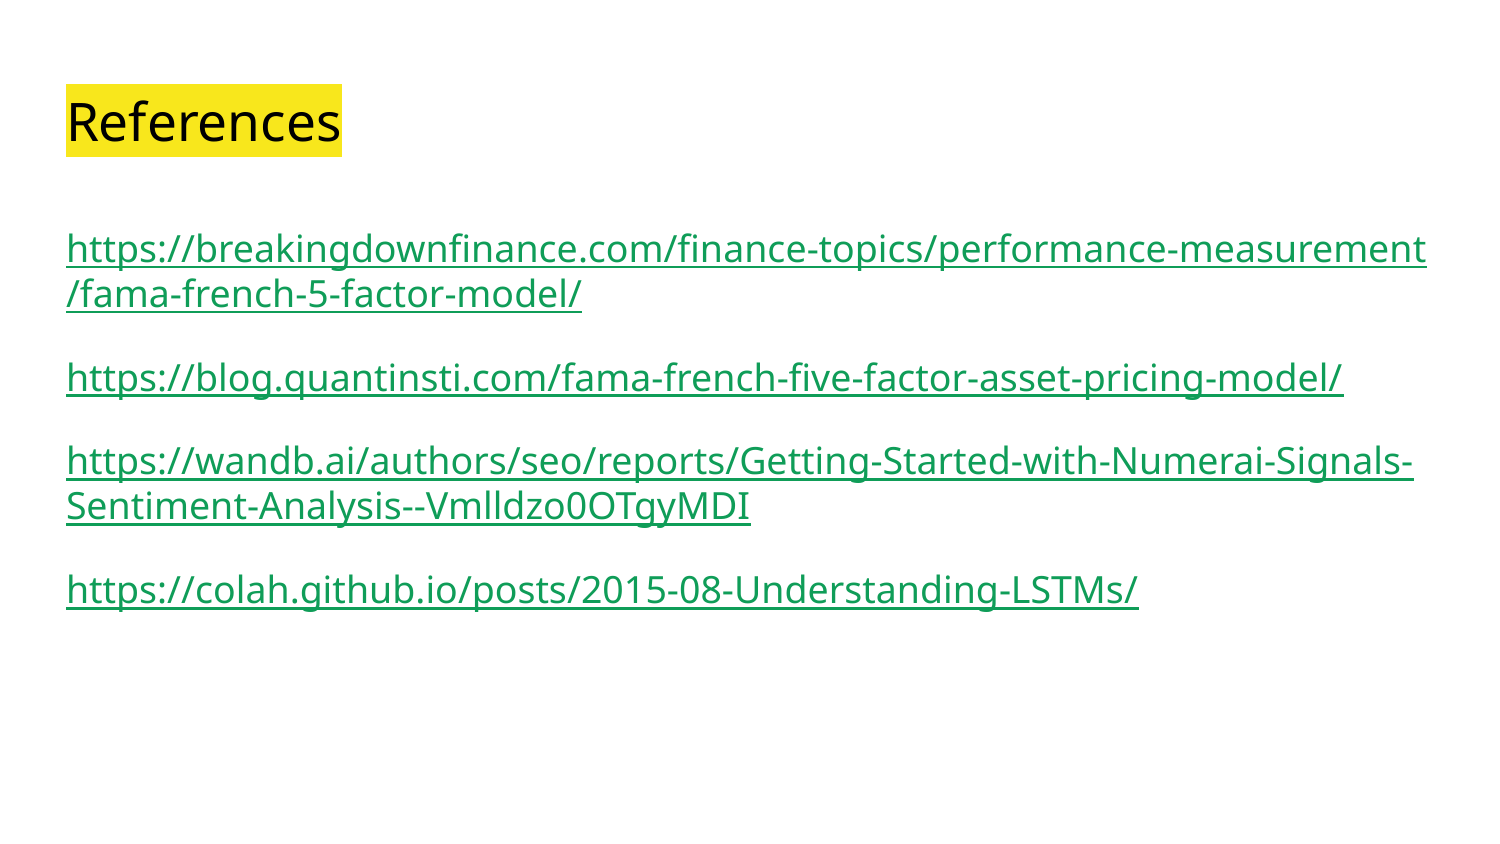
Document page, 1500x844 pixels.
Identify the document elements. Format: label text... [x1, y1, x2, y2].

list https://breakingdownfinance.com/finance-topics/performance-measurement/fama-french-5-factor-model/ https://blog.quantinsti.com/fama-french-five-factor-asset-pricing-model/ https://wandb.ai/authors/seo/reports/Getting-Started-with-Numerai-Signals-Sentiment-Analysis--Vmlldzo0OTgyMDI https://colah.github.io/posts/2015-08-Understanding-LSTMs/ [51, 202, 1449, 750]
title References [51, 72, 1449, 167]
